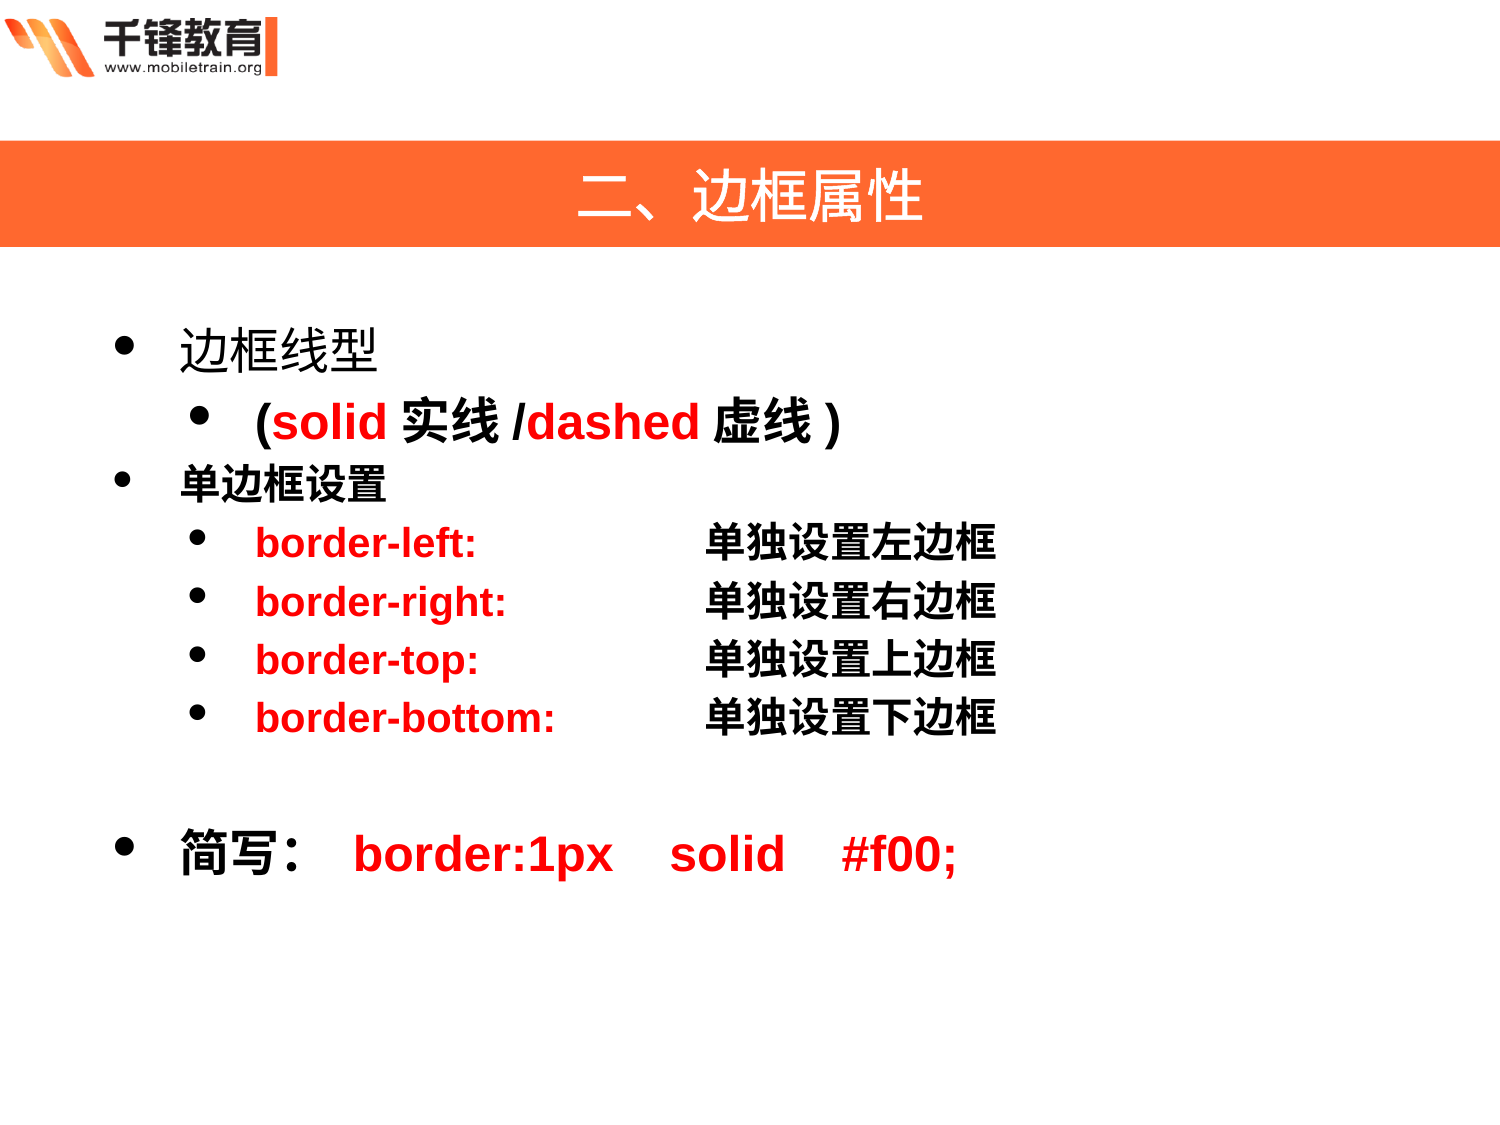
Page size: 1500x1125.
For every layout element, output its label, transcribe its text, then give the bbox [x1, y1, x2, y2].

text_box 二、边框属性 [0, 140, 1500, 247]
text_box 边框线型 (solid实线/dashed虚线) 单边框设置 border-left: 单独设置左边框 border-right: 单独设置右边框 border-top: 单独设置上边框 border-bottom: 单独设置下边框 简写： border:1px solid #f00; [74, 312, 1425, 1055]
picture [3, 18, 261, 79]
